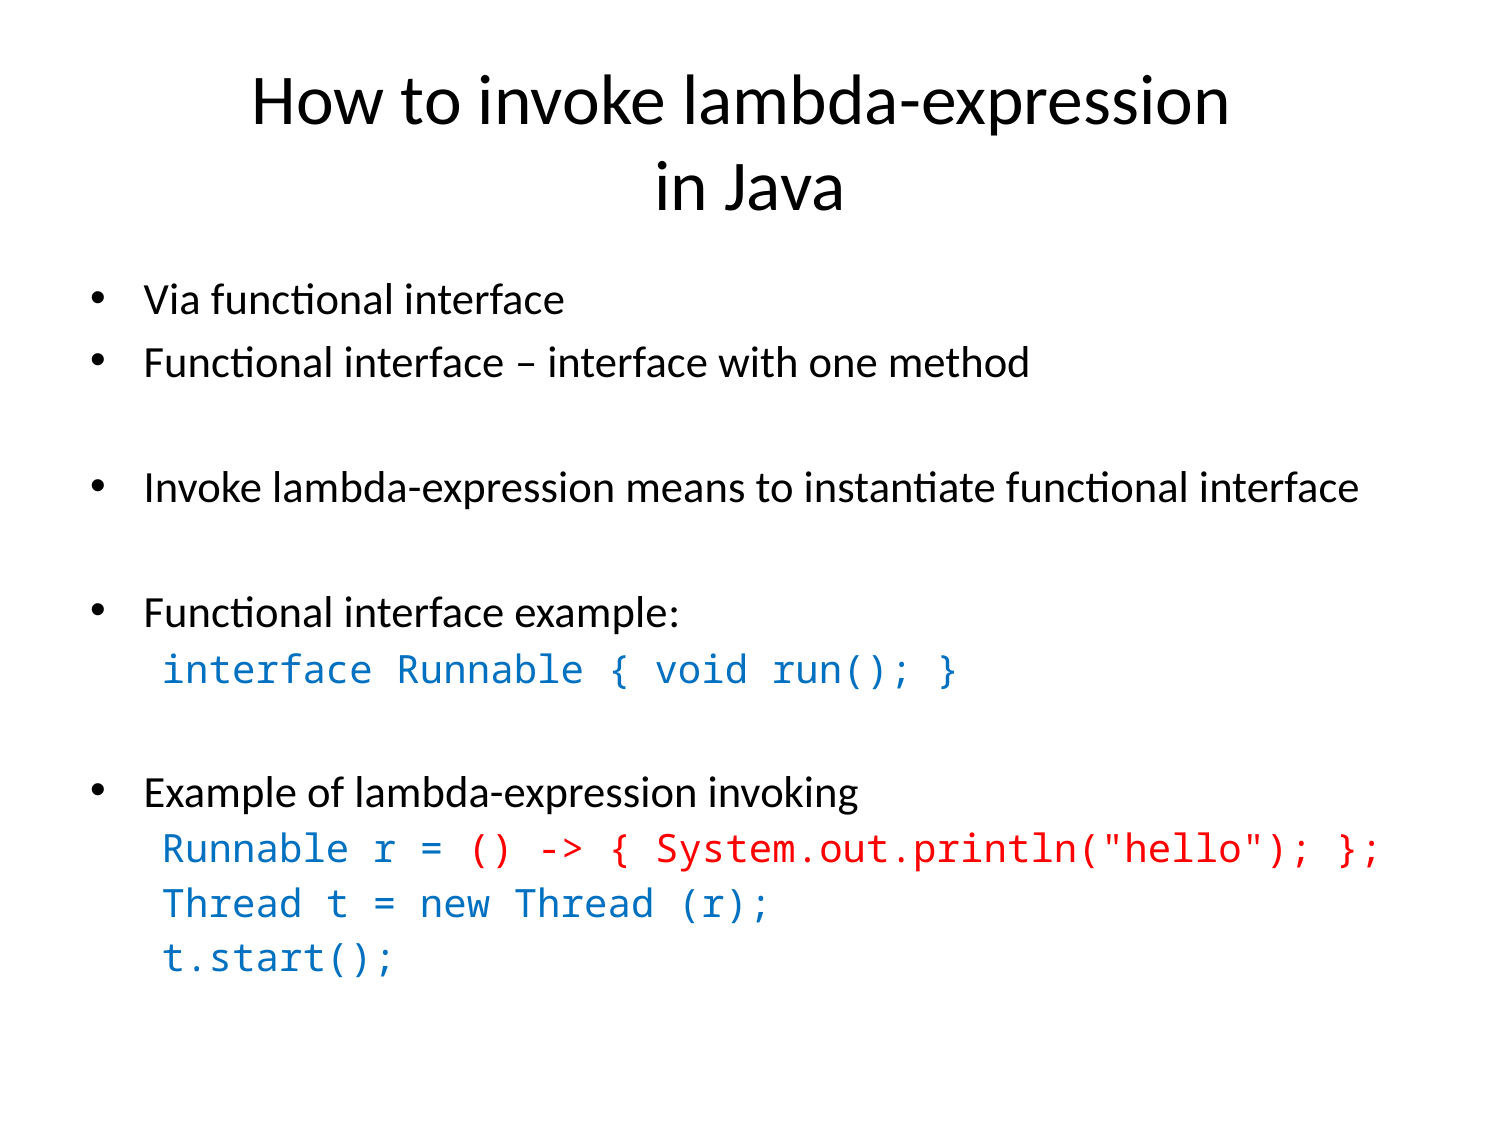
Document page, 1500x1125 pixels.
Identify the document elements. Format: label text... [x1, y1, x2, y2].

list Via functional interface Functional interface – interface with one method Invoke lambda-expression means to instantiate functional interface Functional interface example: interface Runnable { void run(); } Example of lambda-expression invoking Runnable r = () -> { System.out.println("hello"); }; Thread t = new Thread (r); t.start(); [75, 262, 1425, 1005]
title How to invoke lambda-expression in Java [75, 45, 1425, 233]
